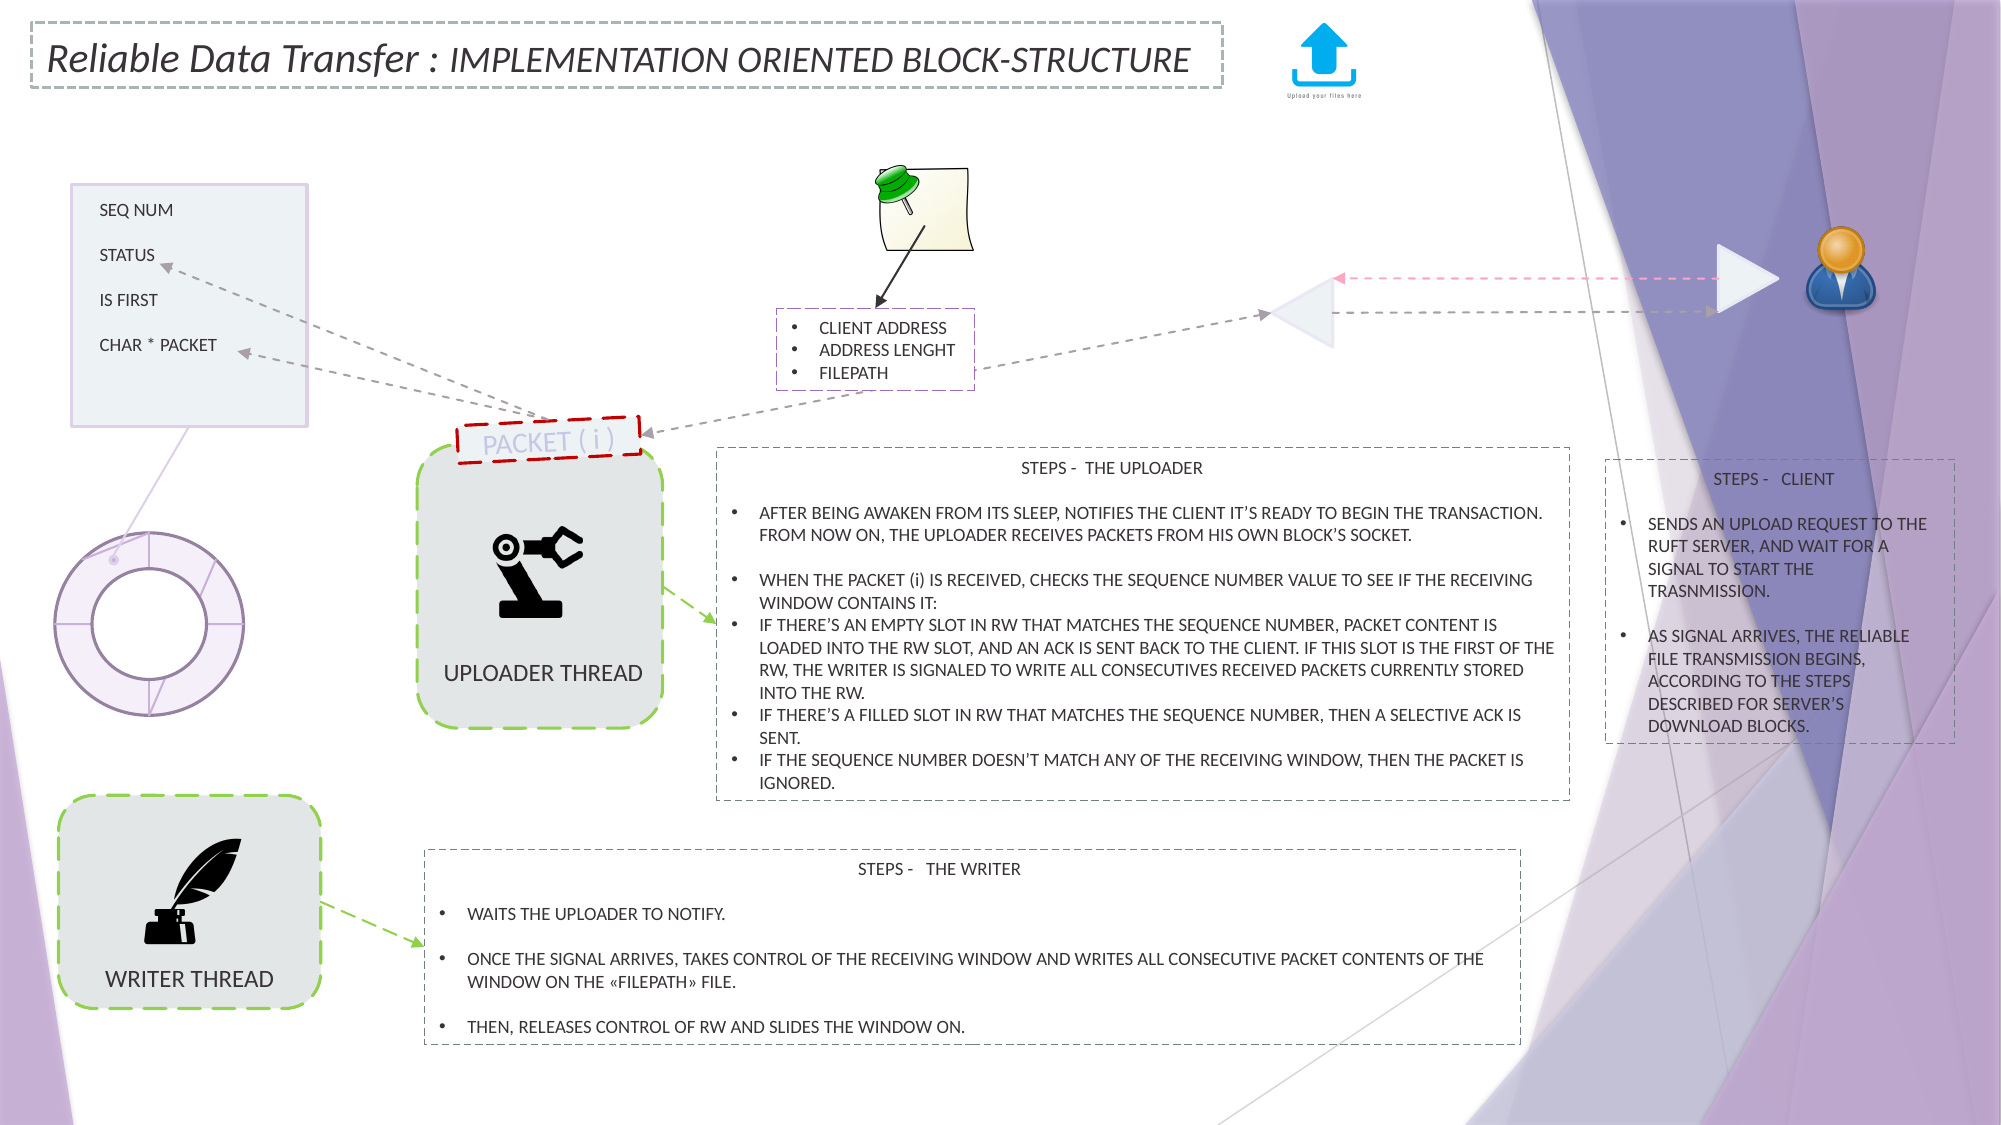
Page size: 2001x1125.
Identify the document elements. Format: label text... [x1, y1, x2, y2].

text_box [662, 585, 717, 627]
text_box STEPS - THE UPLOADER AFTER BEING AWAKEN FROM ITS SLEEP, NOTIFIES THE CLIENT IT’S READY TO BEGIN THE TRANSACTION. FROM NOW ON, THE UPLOADER RECEIVES PACKETS FROM HIS OWN BLOCK’S SOCKET. WHEN THE PACKET (i) IS RECEIVED, CHECKS THE SEQUENCE NUMBER VALUE TO SEE IF THE RECEIVING WINDOW CONTAINS IT: IF THERE’S AN EMPTY SLOT IN RW THAT MATCHES THE SEQUENCE NUMBER, PACKET CONTENT IS LOADED INTO THE RW SLOT, AND AN ACK IS SENT BACK TO THE CLIENT. IF THIS SLOT IS THE FIRST OF THE RW, THE WRITER IS SIGNALED TO WRITE ALL CONSECUTIVES RECEIVED PACKETS CURRENTLY STORED INTO THE RW. IF THERE’S A FILLED SLOT IN RW THAT MATCHES THE SEQUENCE NUMBER, THEN A SELECTIVE ACK IS SENT. IF THE SEQUENCE NUMBER DOESN’T MATCH ANY OF THE RECEIVING WINDOW, THEN THE PACKET IS IGNORED. [716, 447, 1570, 801]
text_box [57, 529, 241, 719]
text_box Reliable Data Transfer : IMPLEMENTATION ORIENTED BLOCK-STRUCTURE [31, 22, 1223, 88]
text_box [57, 794, 322, 1009]
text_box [109, 435, 190, 562]
picture [1284, 22, 1366, 103]
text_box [639, 312, 1272, 436]
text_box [320, 901, 425, 949]
text_box [1716, 244, 1780, 313]
text_box [1271, 277, 1335, 349]
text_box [159, 263, 549, 422]
picture [492, 525, 583, 619]
text_box PACKET ( i ) [455, 415, 636, 443]
picture [1791, 222, 1891, 322]
picture [137, 834, 248, 947]
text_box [416, 443, 664, 729]
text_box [70, 184, 318, 427]
text_box STEPS - CLIENT SENDS AN UPLOAD REQUEST TO THE RUFT SERVER, AND WAIT FOR A SIGNAL TO START THE TRASNMISSION. AS SIGNAL ARRIVES, THE RELIABLE FILE TRANSMISSION BEGINS, ACCORDING TO THE STEPS DESCRIBED FOR SERVER’S DOWNLOAD BLOCKS. [1605, 459, 1955, 744]
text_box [775, 164, 975, 392]
text_box STEPS - THE WRITER WAITS THE UPLOADER TO NOTIFY. ONCE THE SIGNAL ARRIVES, TAKES CONTROL OF THE RECEIVING WINDOW AND WRITES ALL CONSECUTIVE PACKET CONTENTS OF THE WINDOW ON THE «FILEPATH» FILE. THEN, RELEASES CONTROL OF RW AND SLIDES THE WINDOW ON. [424, 849, 1521, 1045]
